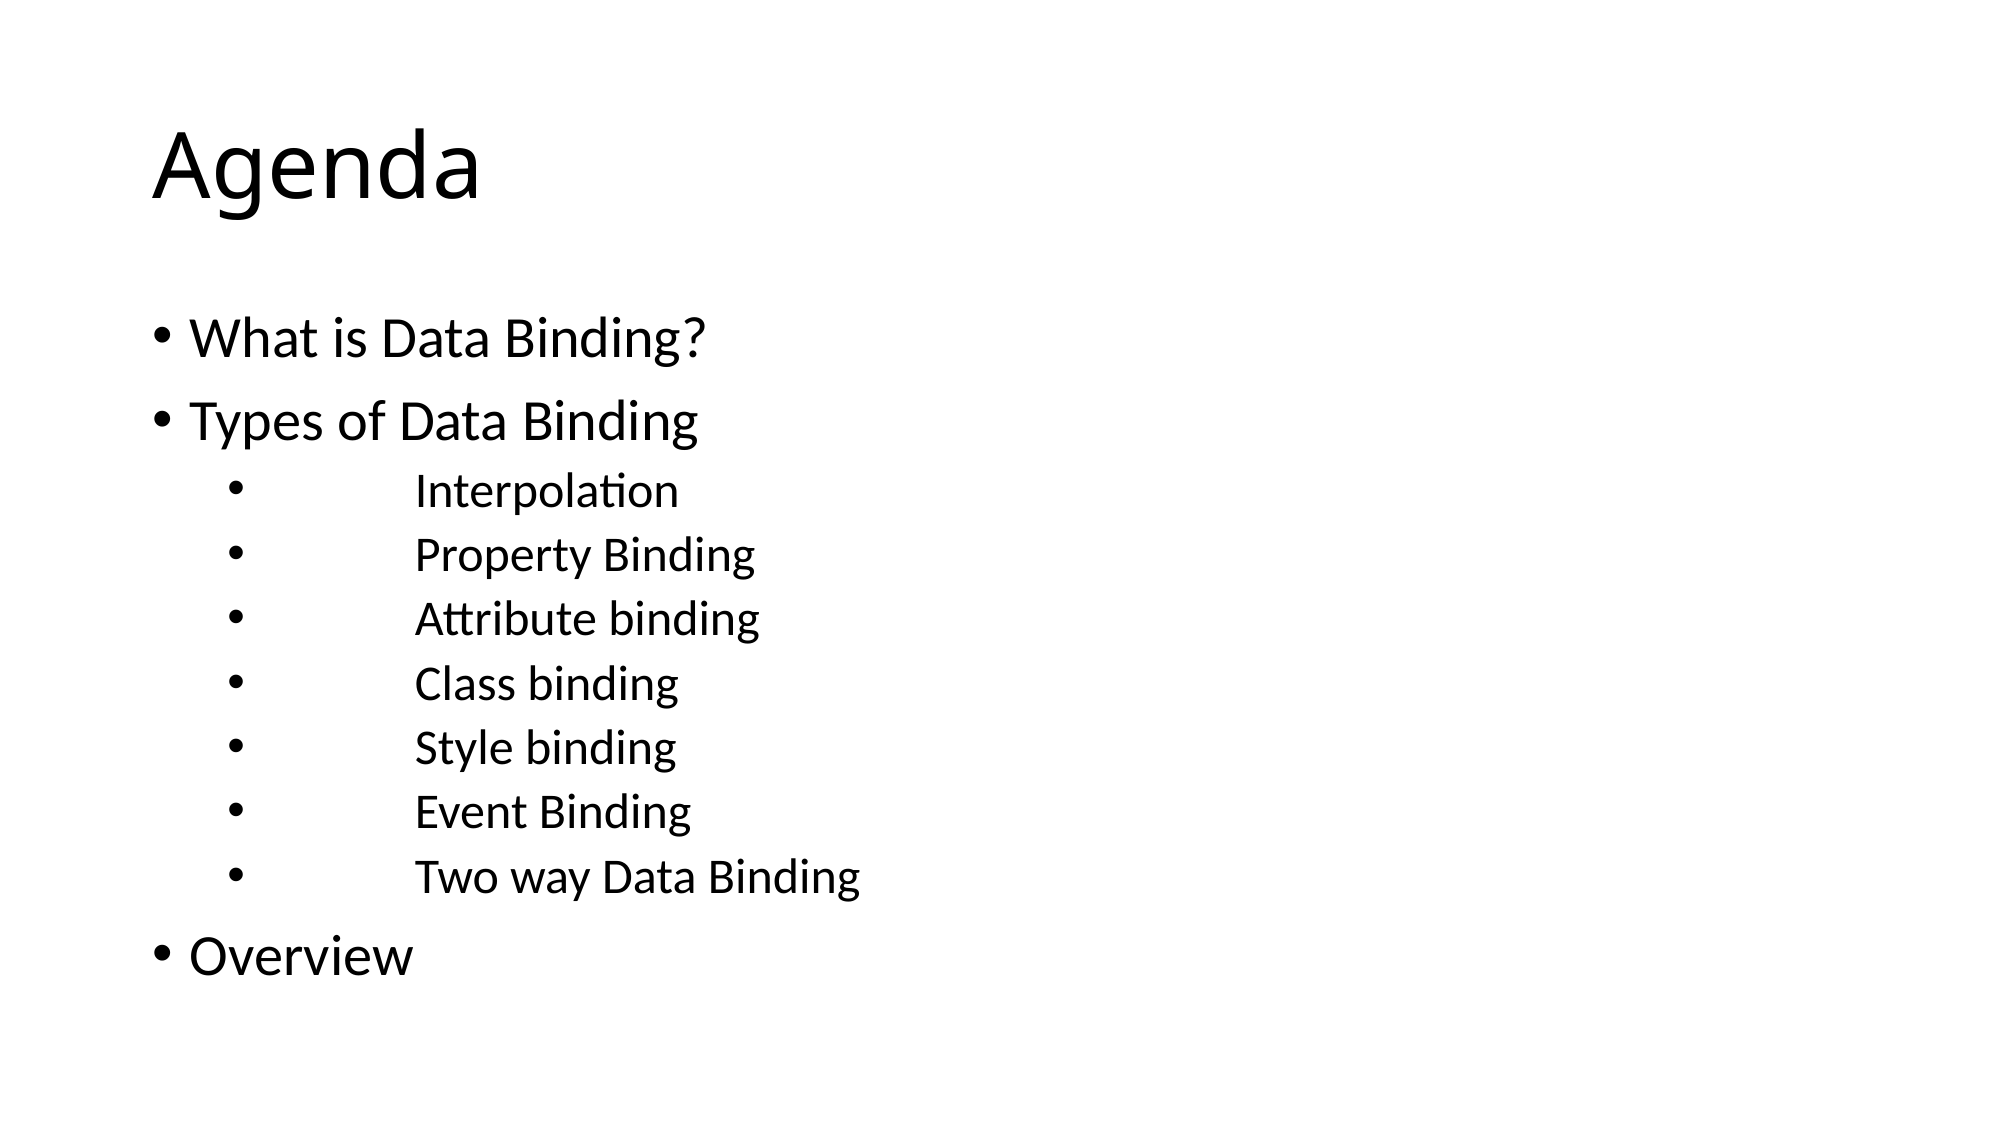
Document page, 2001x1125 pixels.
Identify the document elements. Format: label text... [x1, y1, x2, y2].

list What is Data Binding? Types of Data Binding Interpolation Property Binding Attribute binding Class binding Style binding Event Binding Two way Data Binding Overview [137, 299, 1863, 1014]
title Agenda [137, 59, 1863, 278]
